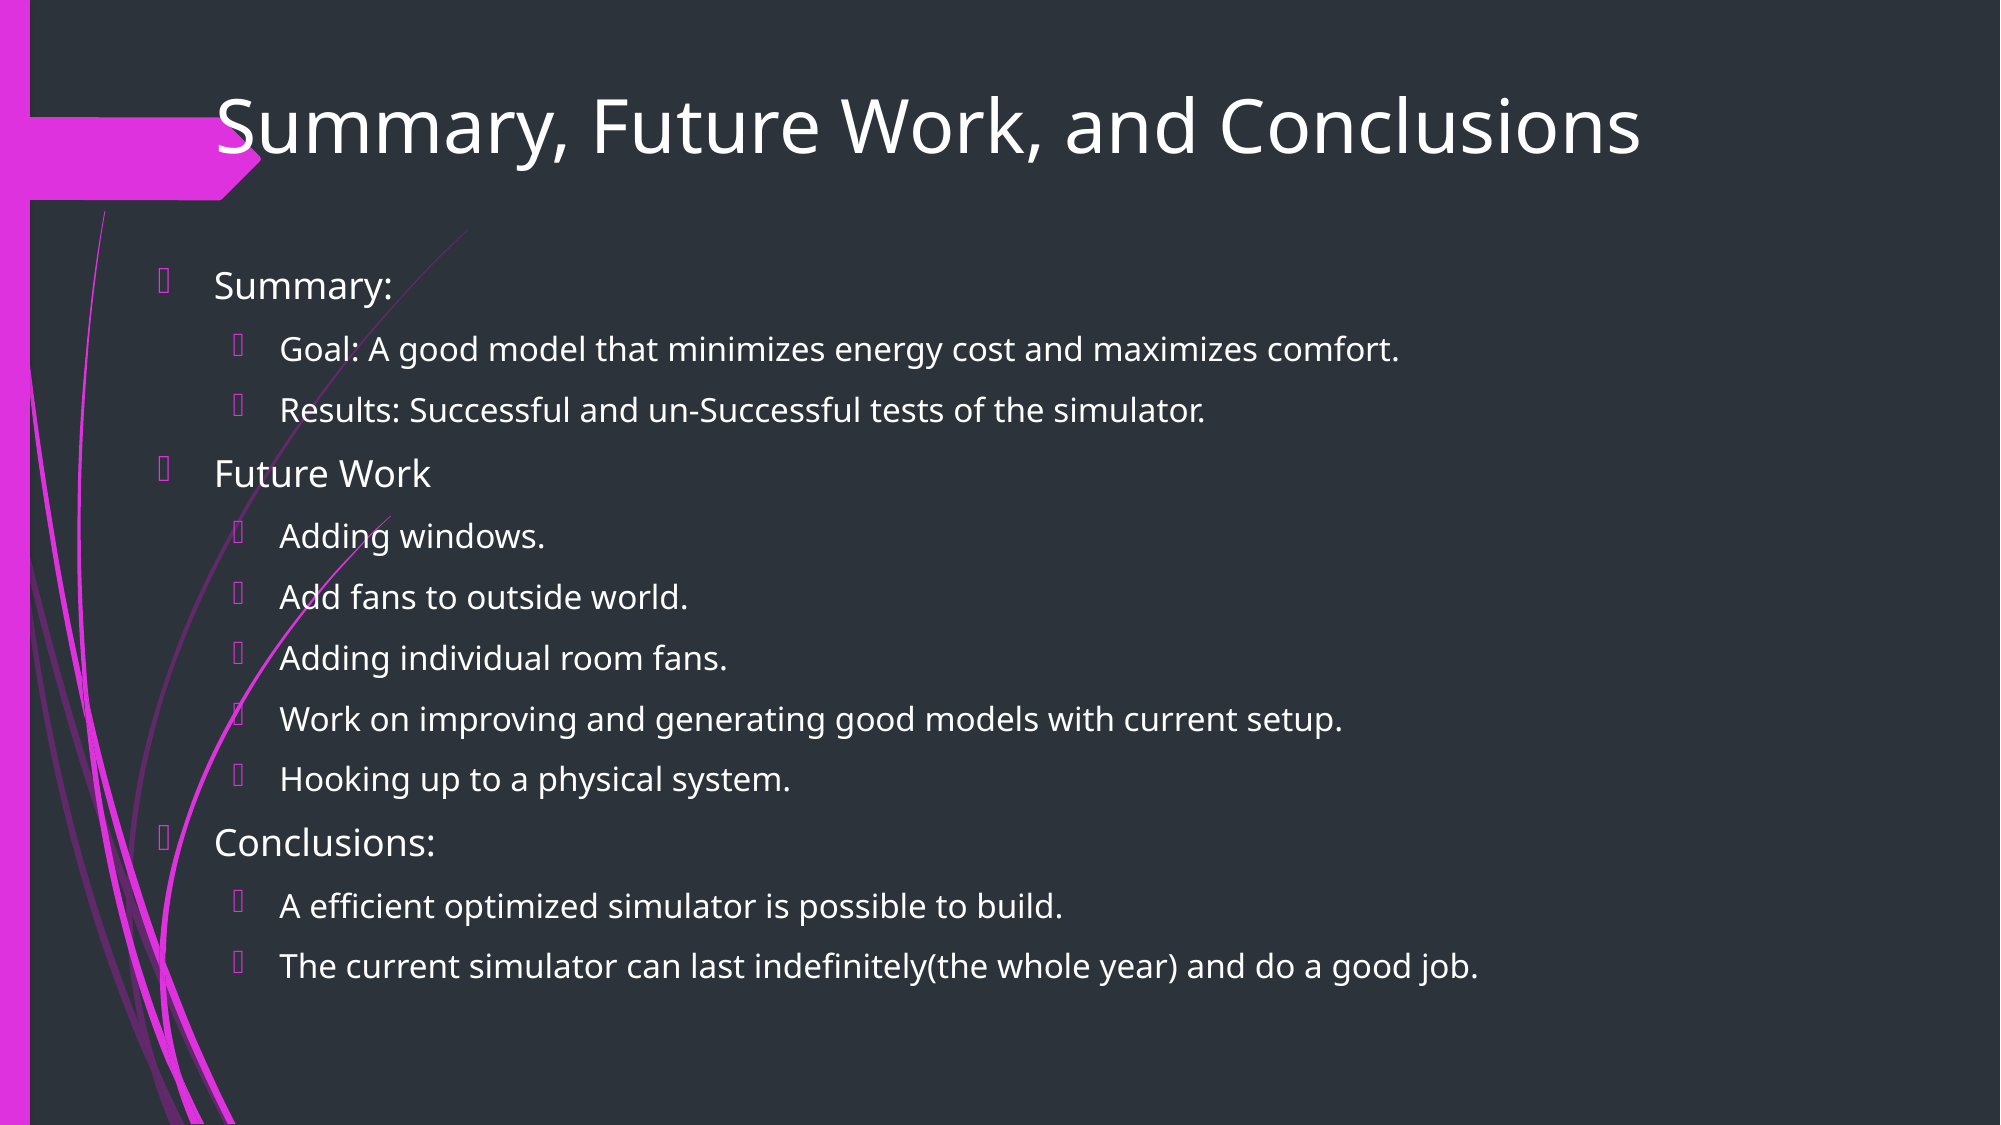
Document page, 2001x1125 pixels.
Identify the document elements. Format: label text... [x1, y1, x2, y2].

list Summary: Goal: A good model that minimizes energy cost and maximizes comfort. Results: Successful and un-Successful tests of the simulator. Future Work Adding windows. Add fans to outside world. Adding individual room fans. Work on improving and generating good models with current setup. Hooking up to a physical system. Conclusions: A efficient optimized simulator is possible to build. The current simulator can last indefinitely(the whole year) and do a good job. [142, 254, 1888, 1054]
title Summary, Future Work, and Conclusions [200, 71, 1830, 254]
